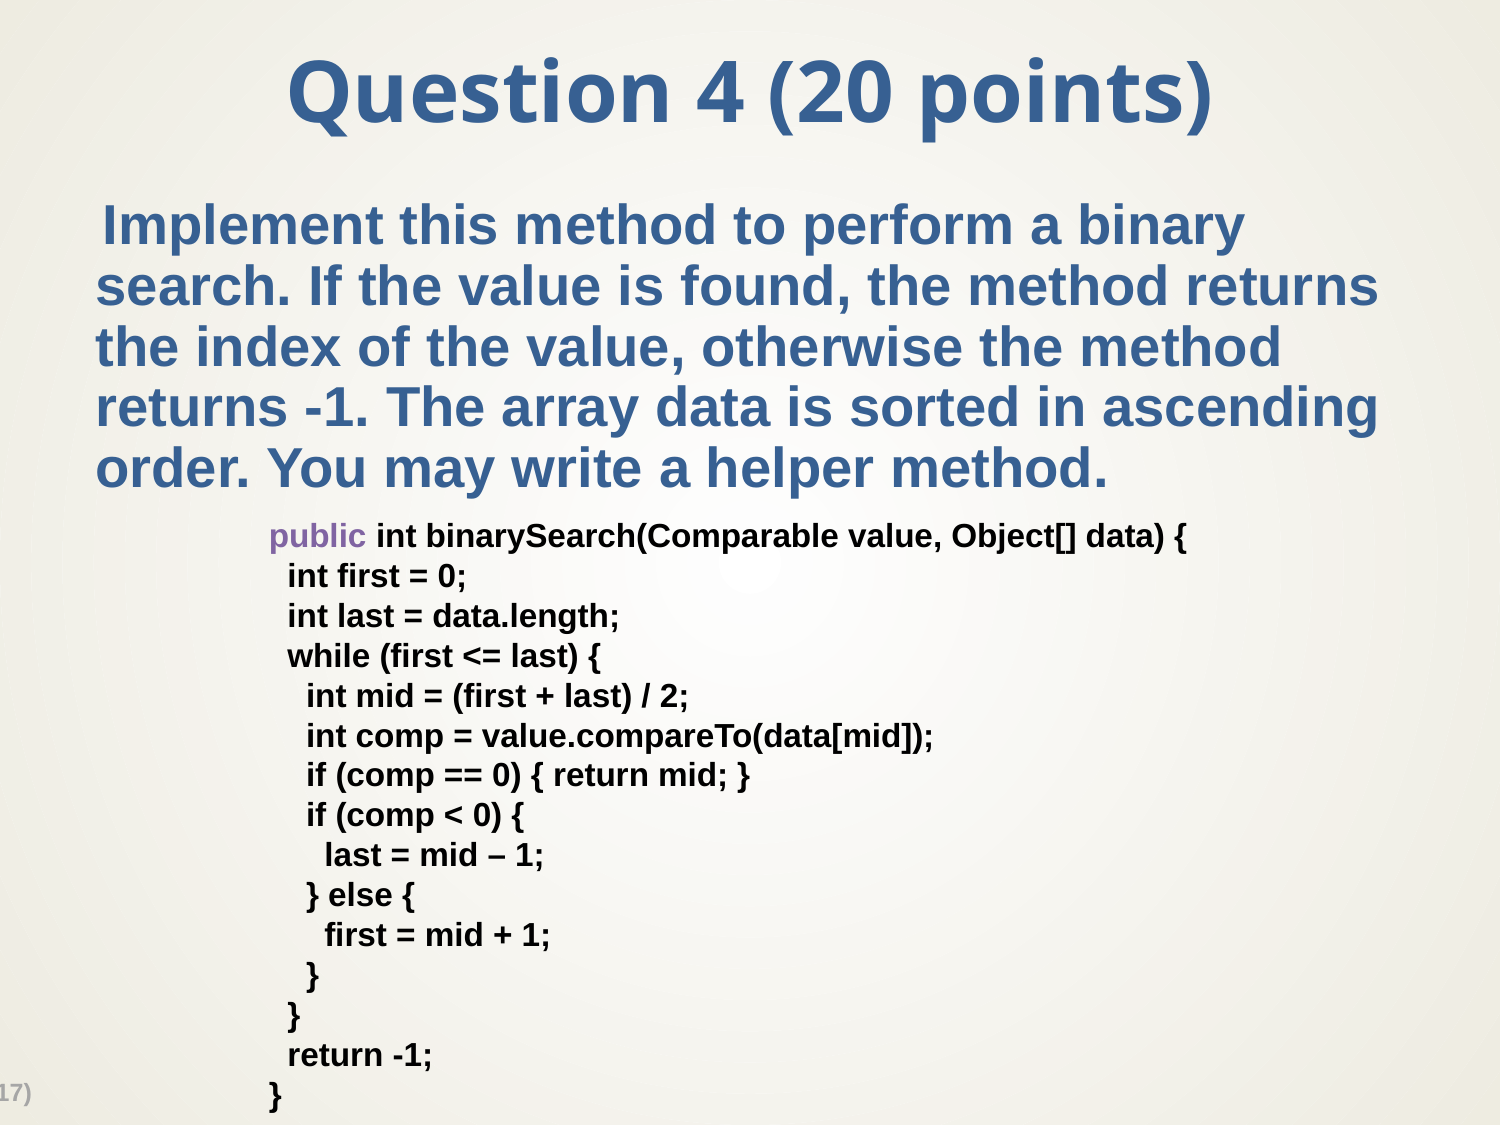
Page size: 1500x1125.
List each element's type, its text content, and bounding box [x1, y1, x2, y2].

title Question 4 (20 points) [0, 24, 1500, 166]
text_box public int binarySearch(Comparable value, Object[] data) { int first = 0; int last = data.length; while (first <= last) { int mid = (first + last) / 2; int comp = value.compareTo(data[mid]); if (comp == 0) { return mid; } if (comp < 0) { last = mid – 1; } else { first = mid + 1; } } return -1; } [254, 506, 1204, 1121]
list Implement this method to perform a binary search. If the value is found, the method returns the index of the value, otherwise the method returns -1. The array data is sorted in ascending order. You may write a helper method. [56, 187, 1444, 1036]
